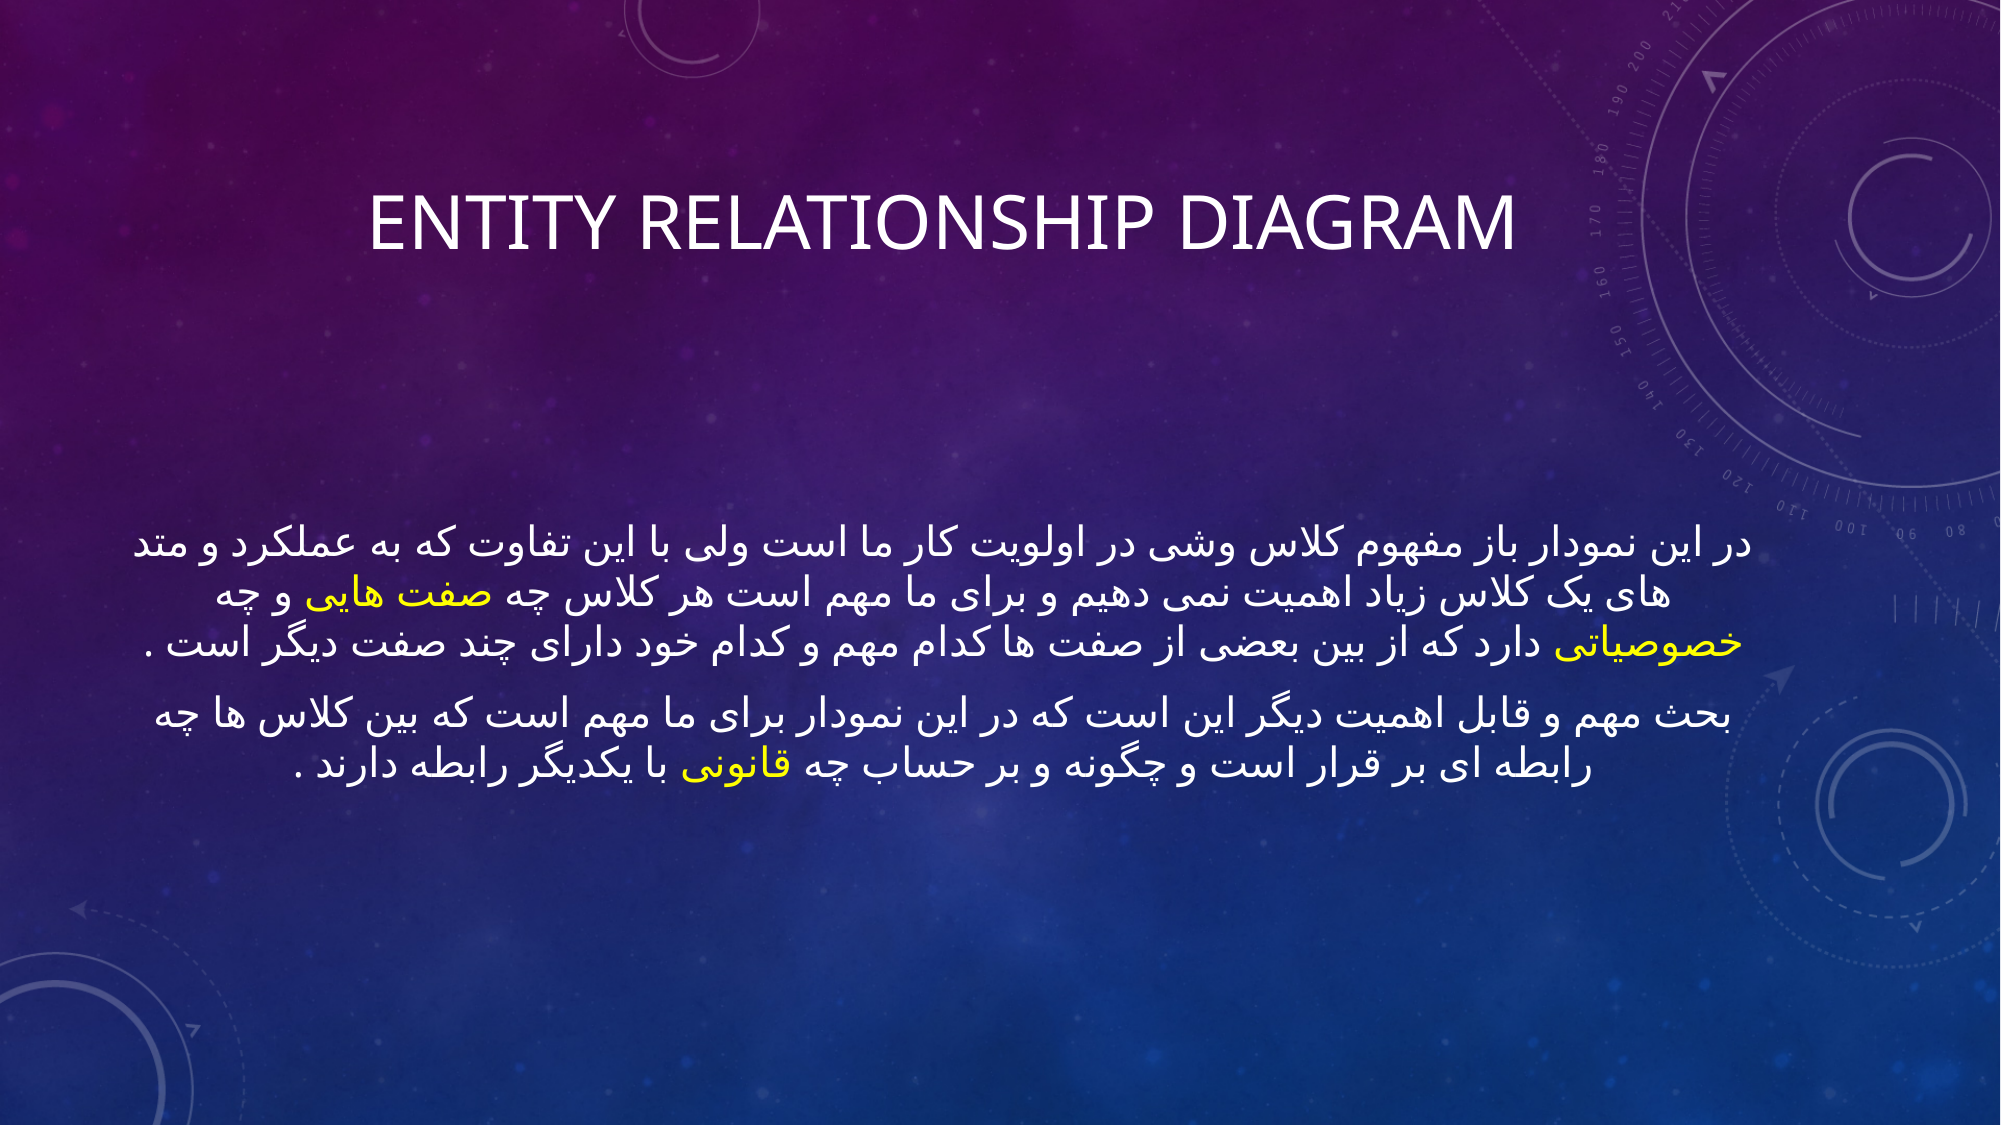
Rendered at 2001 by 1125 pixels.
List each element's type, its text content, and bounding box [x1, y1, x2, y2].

list در این نمودار باز مفهوم کلاس وشی در اولویت کار ما است ولی با این تفاوت که به عملکرد و متد های یک کلاس زیاد اهمیت نمی دهیم و برای ما مهم است هر کلاس چه صفت هایی و چه خصوصیاتی دارد که از بین بعضی از صفت ها کدام مهم و کدام خود دارای چند صفت دیگر است . بحث مهم و قابل اهمیت دیگر این است که در این نمودار برای ما مهم است که بین کلاس ها چه رابطه ای بر قرار است و چگونه و بر حساب چه قانونی با یکدیگر رابطه دارند . [112, 351, 1775, 950]
title Entity Relationship Diagram [112, 99, 1775, 339]
picture [0, 0, 2001, 1125]
